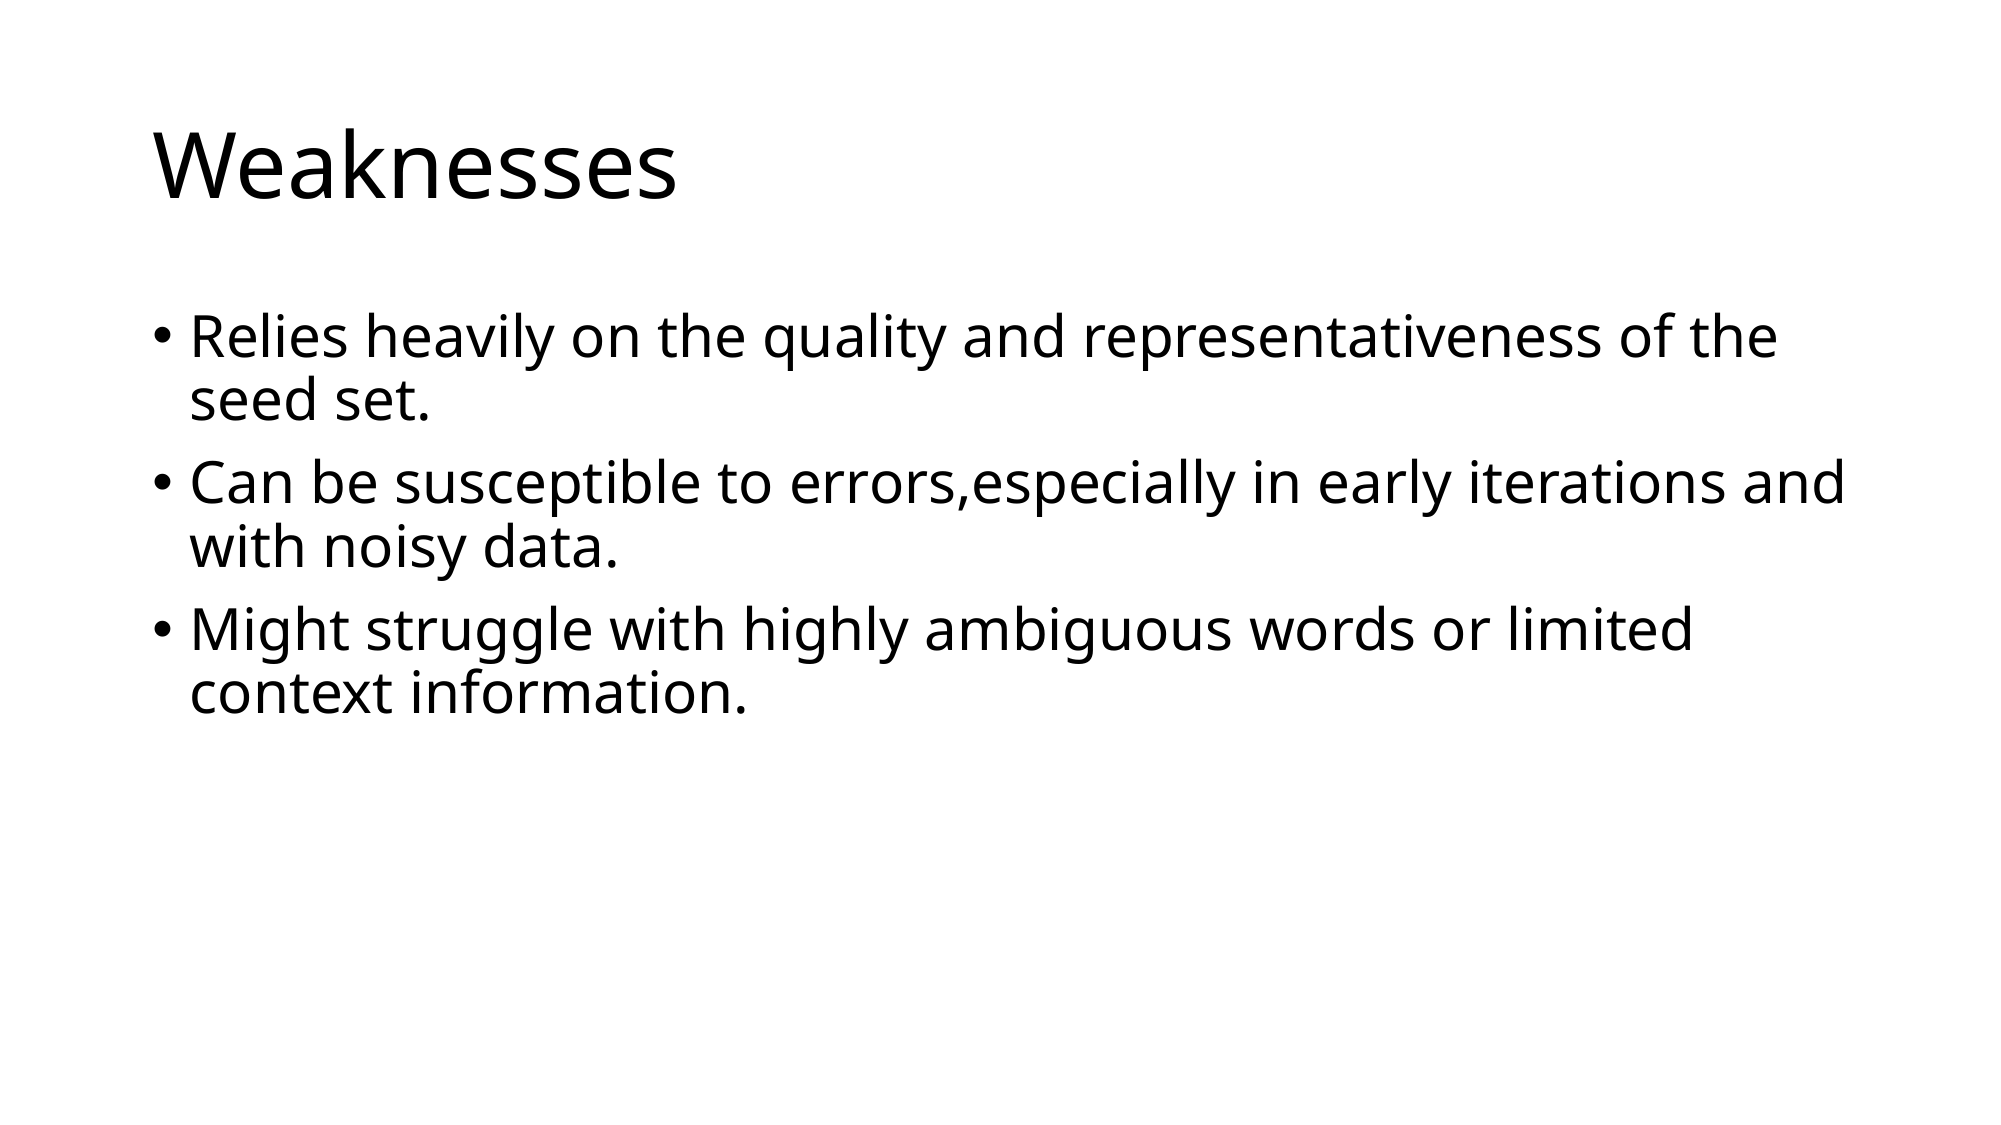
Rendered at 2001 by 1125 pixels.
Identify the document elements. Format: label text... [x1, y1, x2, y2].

list Relies heavily on the quality and representativeness of the seed set. Can be susceptible to errors,especially in early iterations and with noisy data. Might struggle with highly ambiguous words or limited context information. [137, 299, 1863, 1014]
title Weaknesses [137, 59, 1863, 278]
